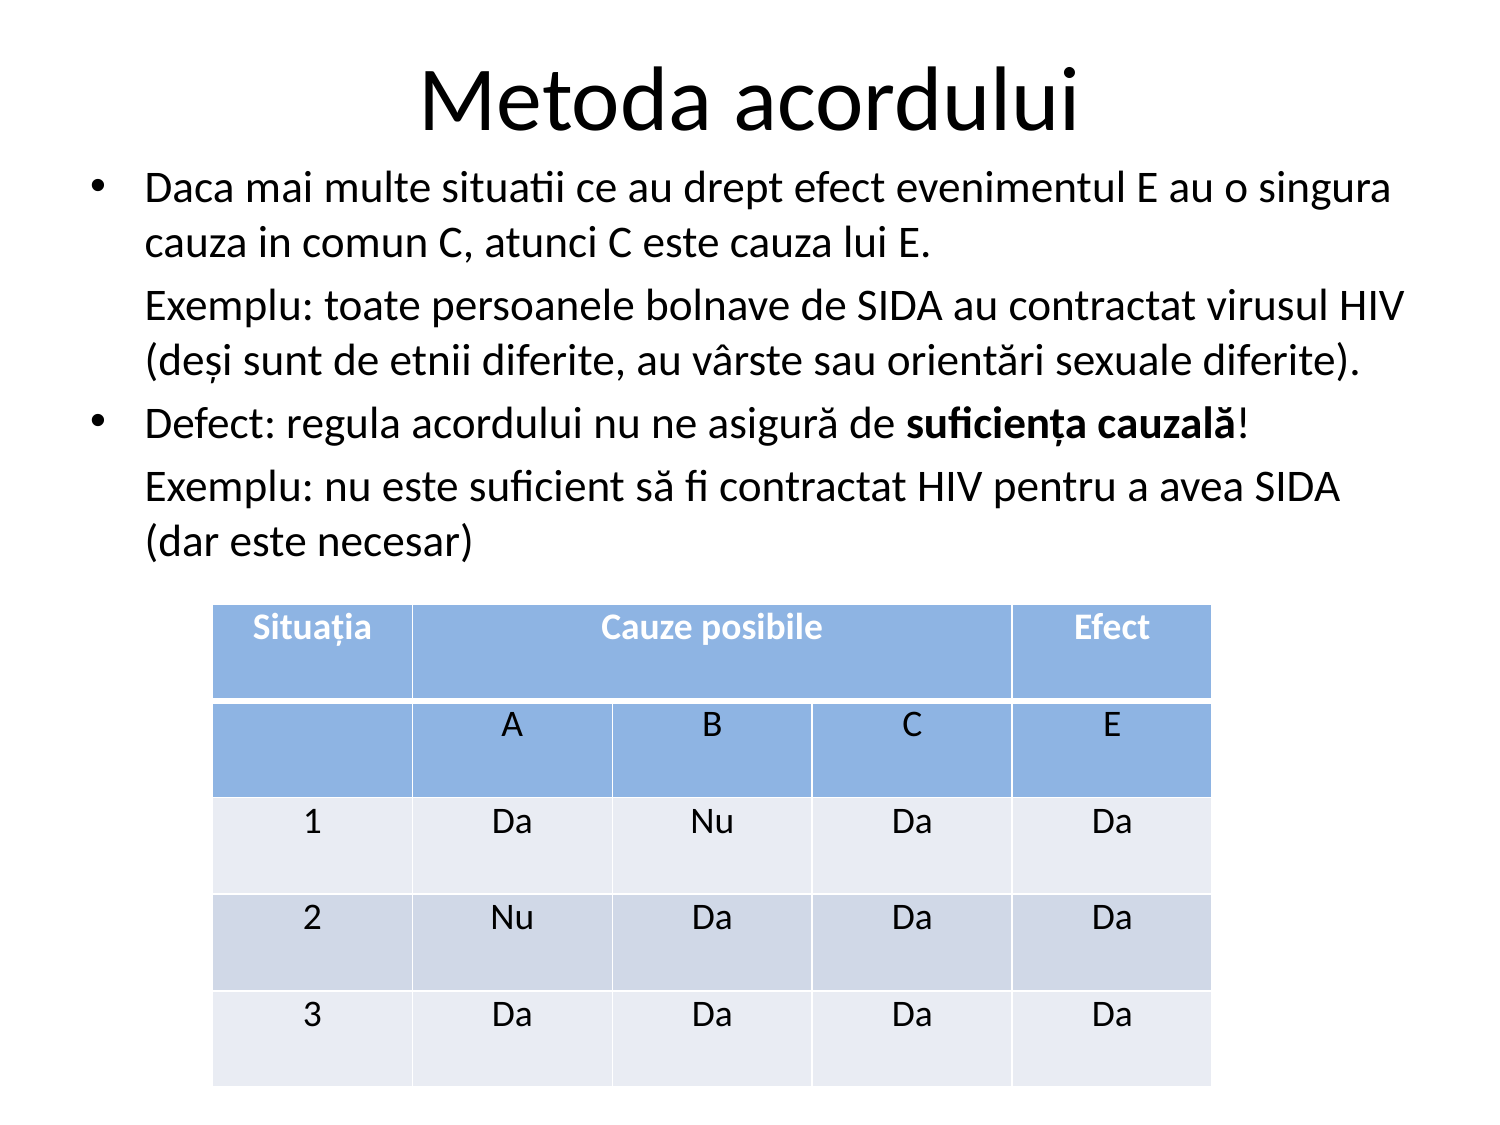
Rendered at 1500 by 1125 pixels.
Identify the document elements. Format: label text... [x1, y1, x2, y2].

table_cell Da [813, 992, 1011, 1086]
table_cell Da [413, 798, 612, 893]
table_header Cauze posibile [413, 605, 1011, 698]
table_cell 2 [213, 895, 412, 990]
table_cell Da [1013, 895, 1211, 990]
table_cell 3 [213, 992, 412, 1086]
table_cell Da [413, 992, 612, 1086]
table_cell E [1013, 704, 1211, 797]
table_cell Da [1013, 992, 1211, 1086]
title Metoda acordului [75, 0, 1425, 149]
table_cell Nu [613, 798, 811, 893]
table_cell Da [1013, 798, 1211, 893]
table_cell C [813, 704, 1011, 797]
table_cell A [413, 704, 612, 797]
table_cell Da [613, 895, 811, 990]
table_cell Da [813, 798, 1011, 893]
table_cell Nu [413, 895, 612, 990]
table_header Situația [213, 605, 412, 698]
table_header Efect [1013, 605, 1211, 698]
table_cell [213, 704, 412, 797]
table_cell B [613, 704, 811, 797]
table_cell 1 [213, 798, 412, 893]
table_cell Da [613, 992, 811, 1086]
list Daca mai multe situatii ce au drept efect evenimentul E au o singura cauza in comun C, atunci C este cauza lui E. Exemplu: toate persoanele bolnave de SIDA au contractat virusul HIV (deși sunt de etnii diferite, au vârste sau orientări sexuale diferite). Defect: regula acordului nu ne asigură de suficiența cauzală! Exemplu: nu este suficient să fi contractat HIV pentru a avea SIDA (dar este necesar) [75, 149, 1425, 600]
table_cell Da [813, 895, 1011, 990]
